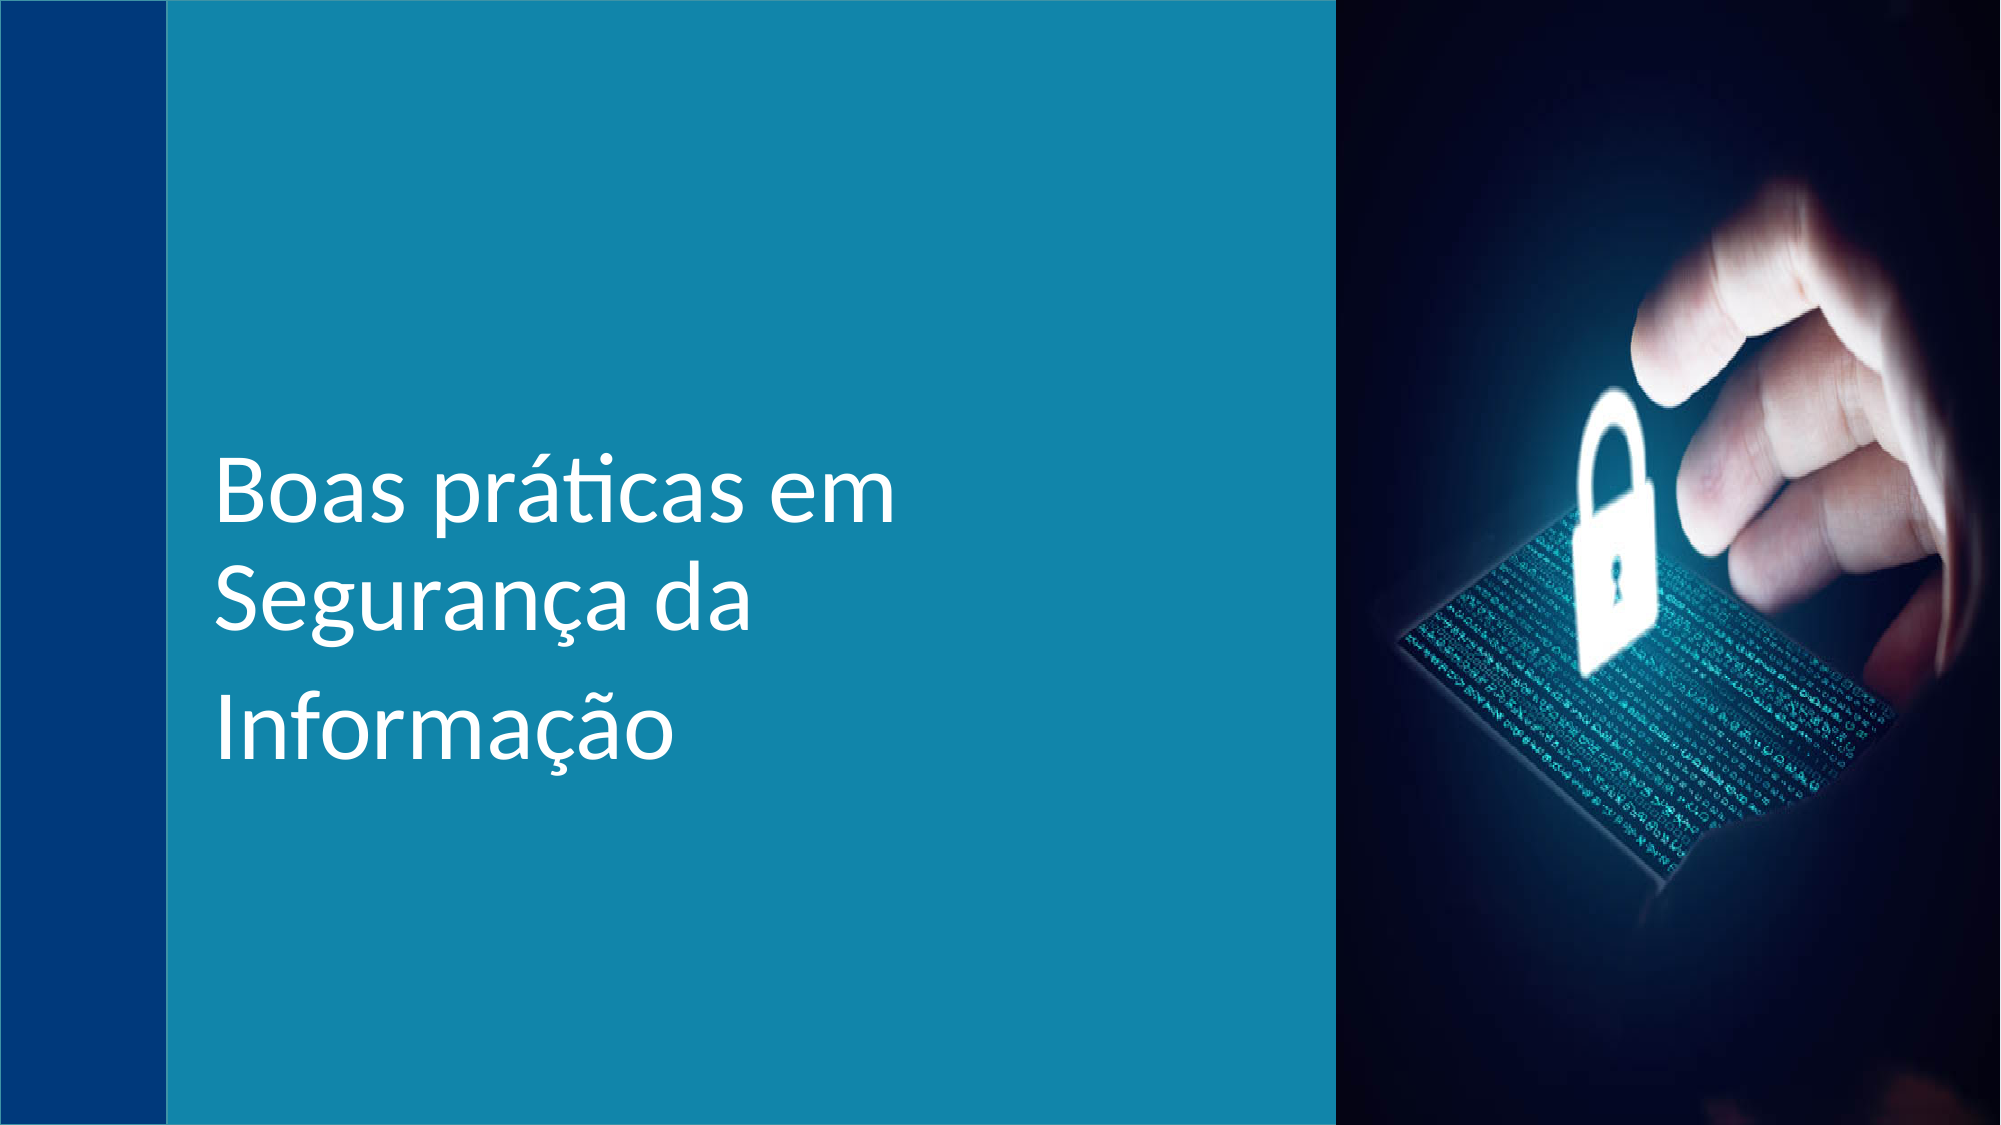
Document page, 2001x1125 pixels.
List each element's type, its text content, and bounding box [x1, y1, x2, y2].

picture [1336, 0, 2000, 1125]
list Boas práticas em Segurança da Informação [198, 542, 1223, 676]
